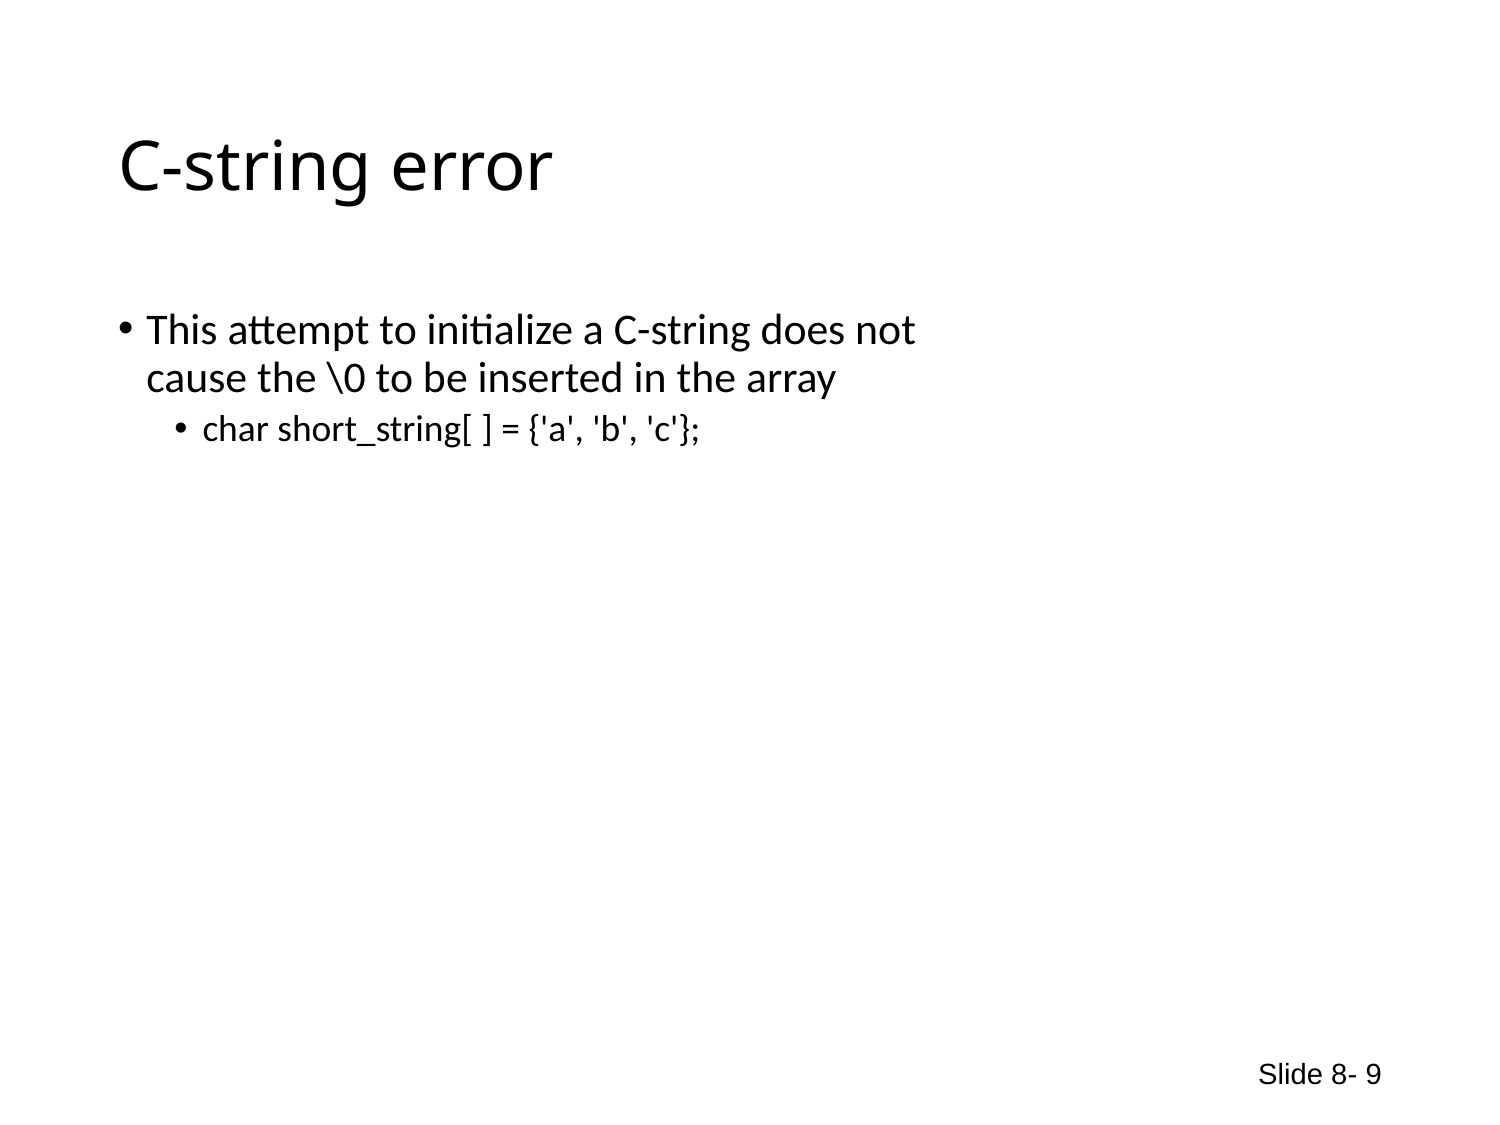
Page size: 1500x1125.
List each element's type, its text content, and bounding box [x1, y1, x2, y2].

title C-string error [103, 59, 1397, 278]
slide_number Slide 8- 9 [1059, 1042, 1397, 1103]
list This attempt to initialize a C-string does not cause the \0 to be inserted in the array char short_string[ ] = {'a', 'b', 'c'}; [103, 299, 1397, 538]
